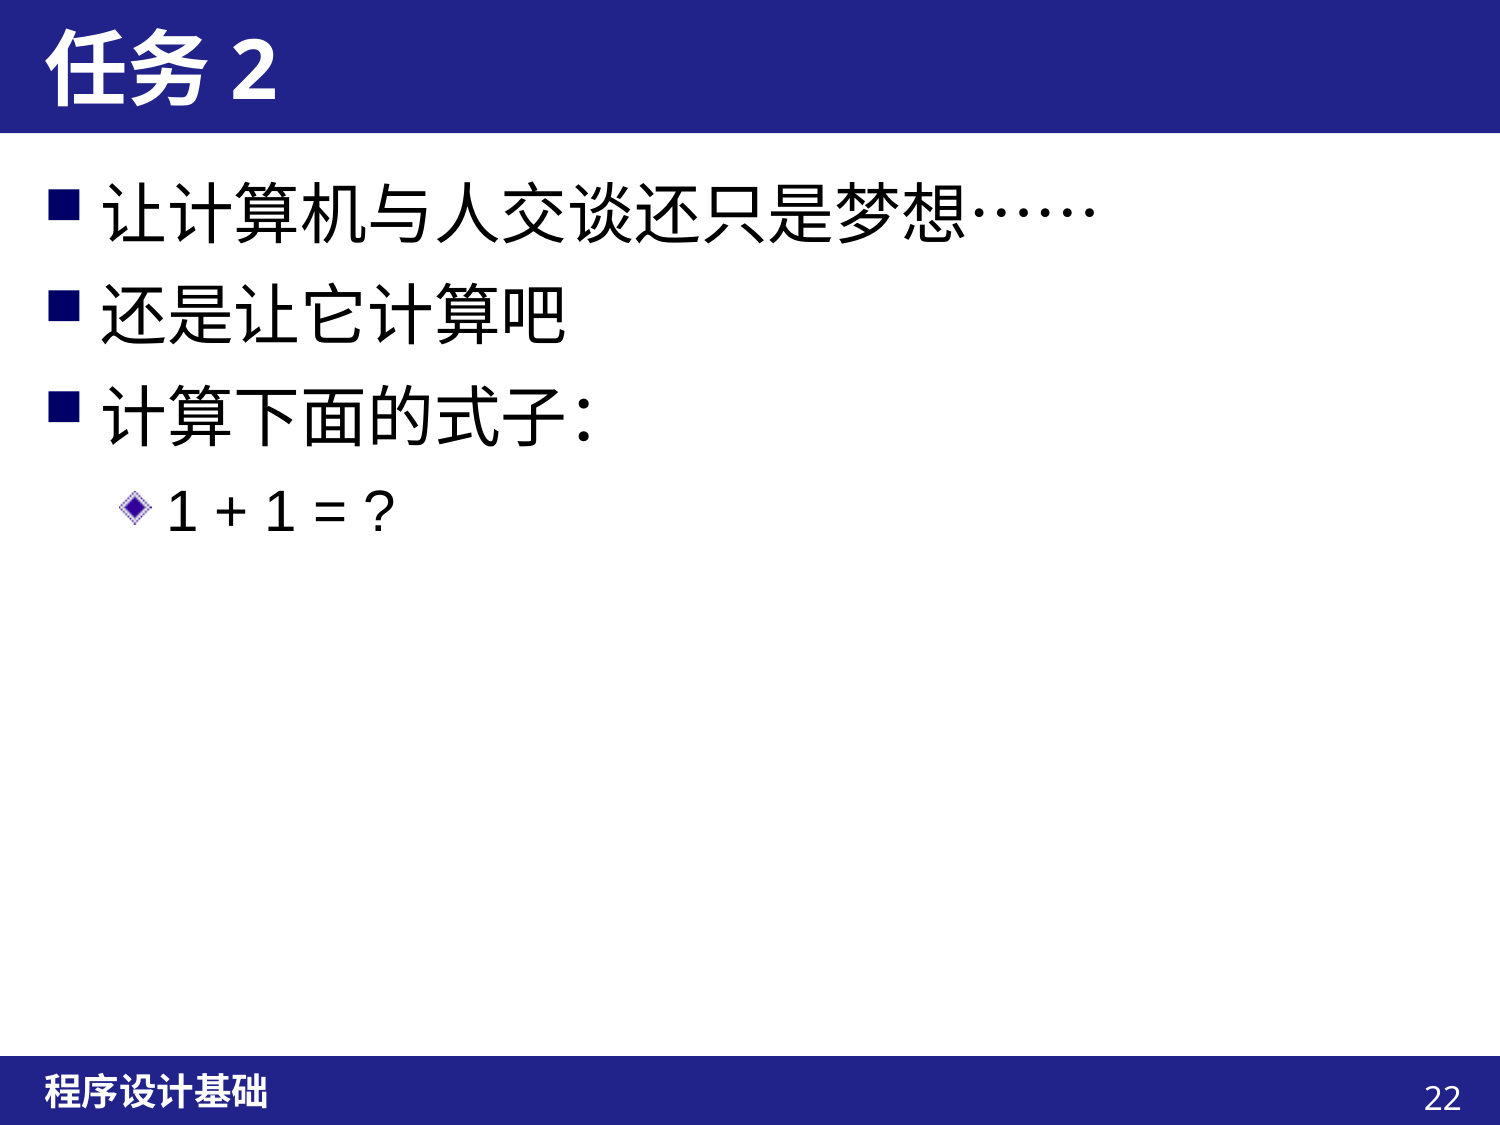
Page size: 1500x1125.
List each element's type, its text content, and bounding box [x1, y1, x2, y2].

picture [119, 491, 152, 525]
title 任务2 [29, 0, 1469, 134]
list 让计算机与人交谈还只是梦想…… 还是让它计算吧 计算下面的式子： 1 + 1 = ? [29, 156, 1469, 1034]
